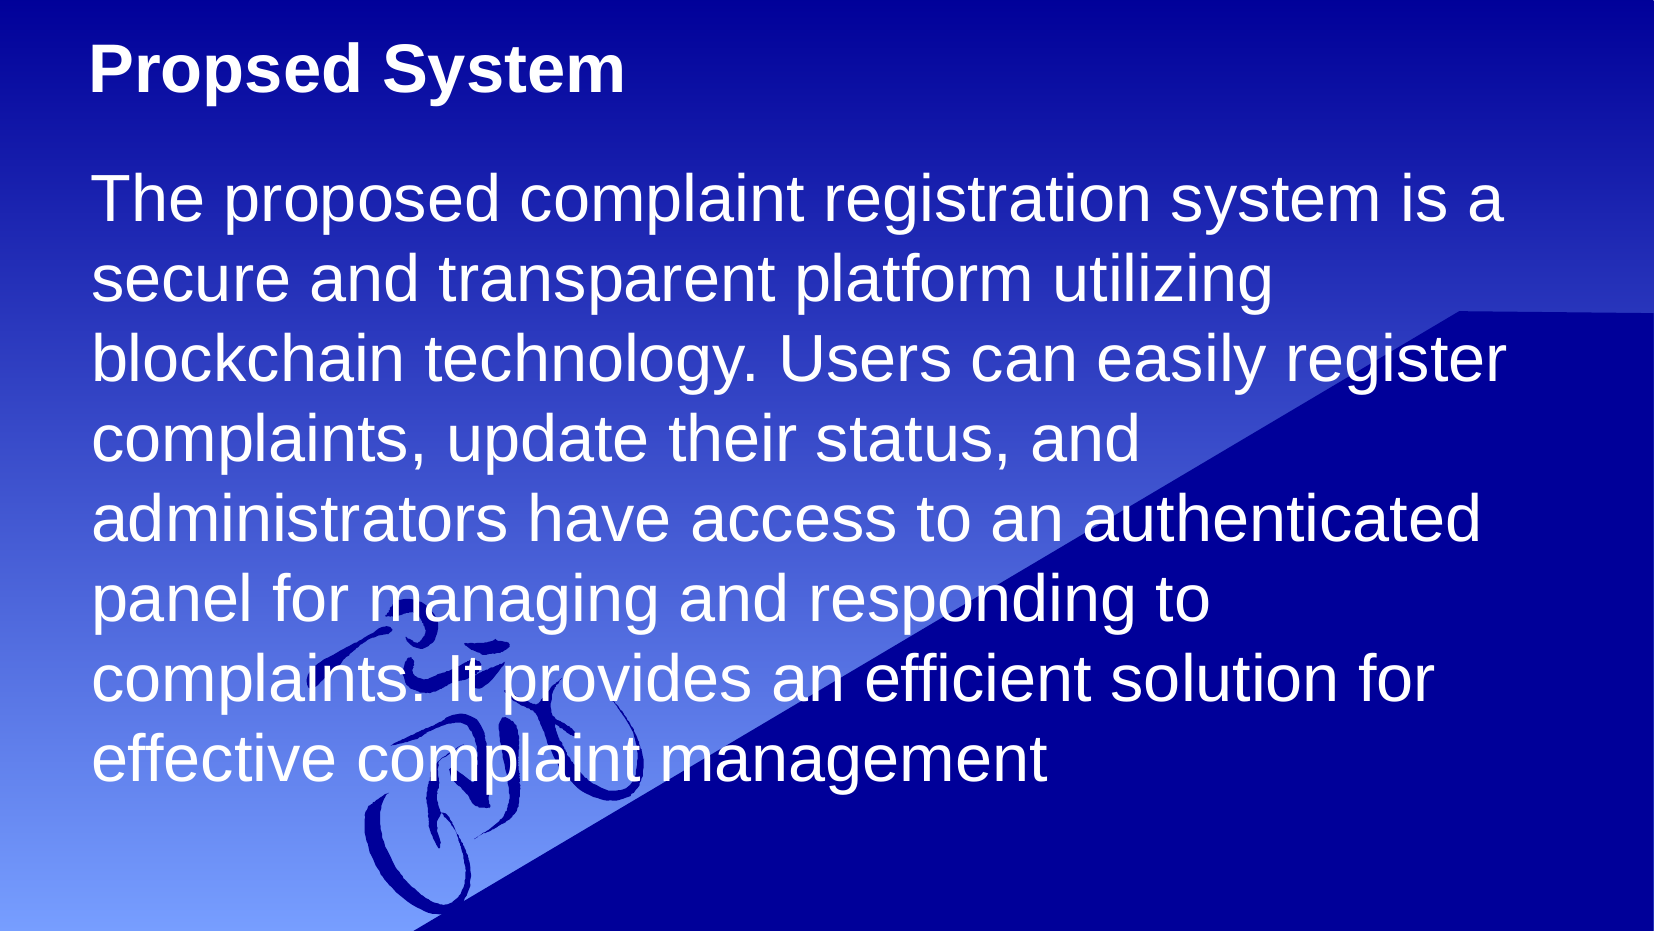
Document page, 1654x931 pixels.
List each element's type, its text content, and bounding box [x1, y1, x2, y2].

title Propsed System [88, 26, 1566, 181]
subtitle The proposed complaint registration system is a secure and transparent platform utilizing blockchain technology. Users can easily register complaints, update their status, and administrators have access to an authenticated panel for managing and responding to complaints. It provides an efficient solution for effective complaint management [88, 181, 1566, 772]
